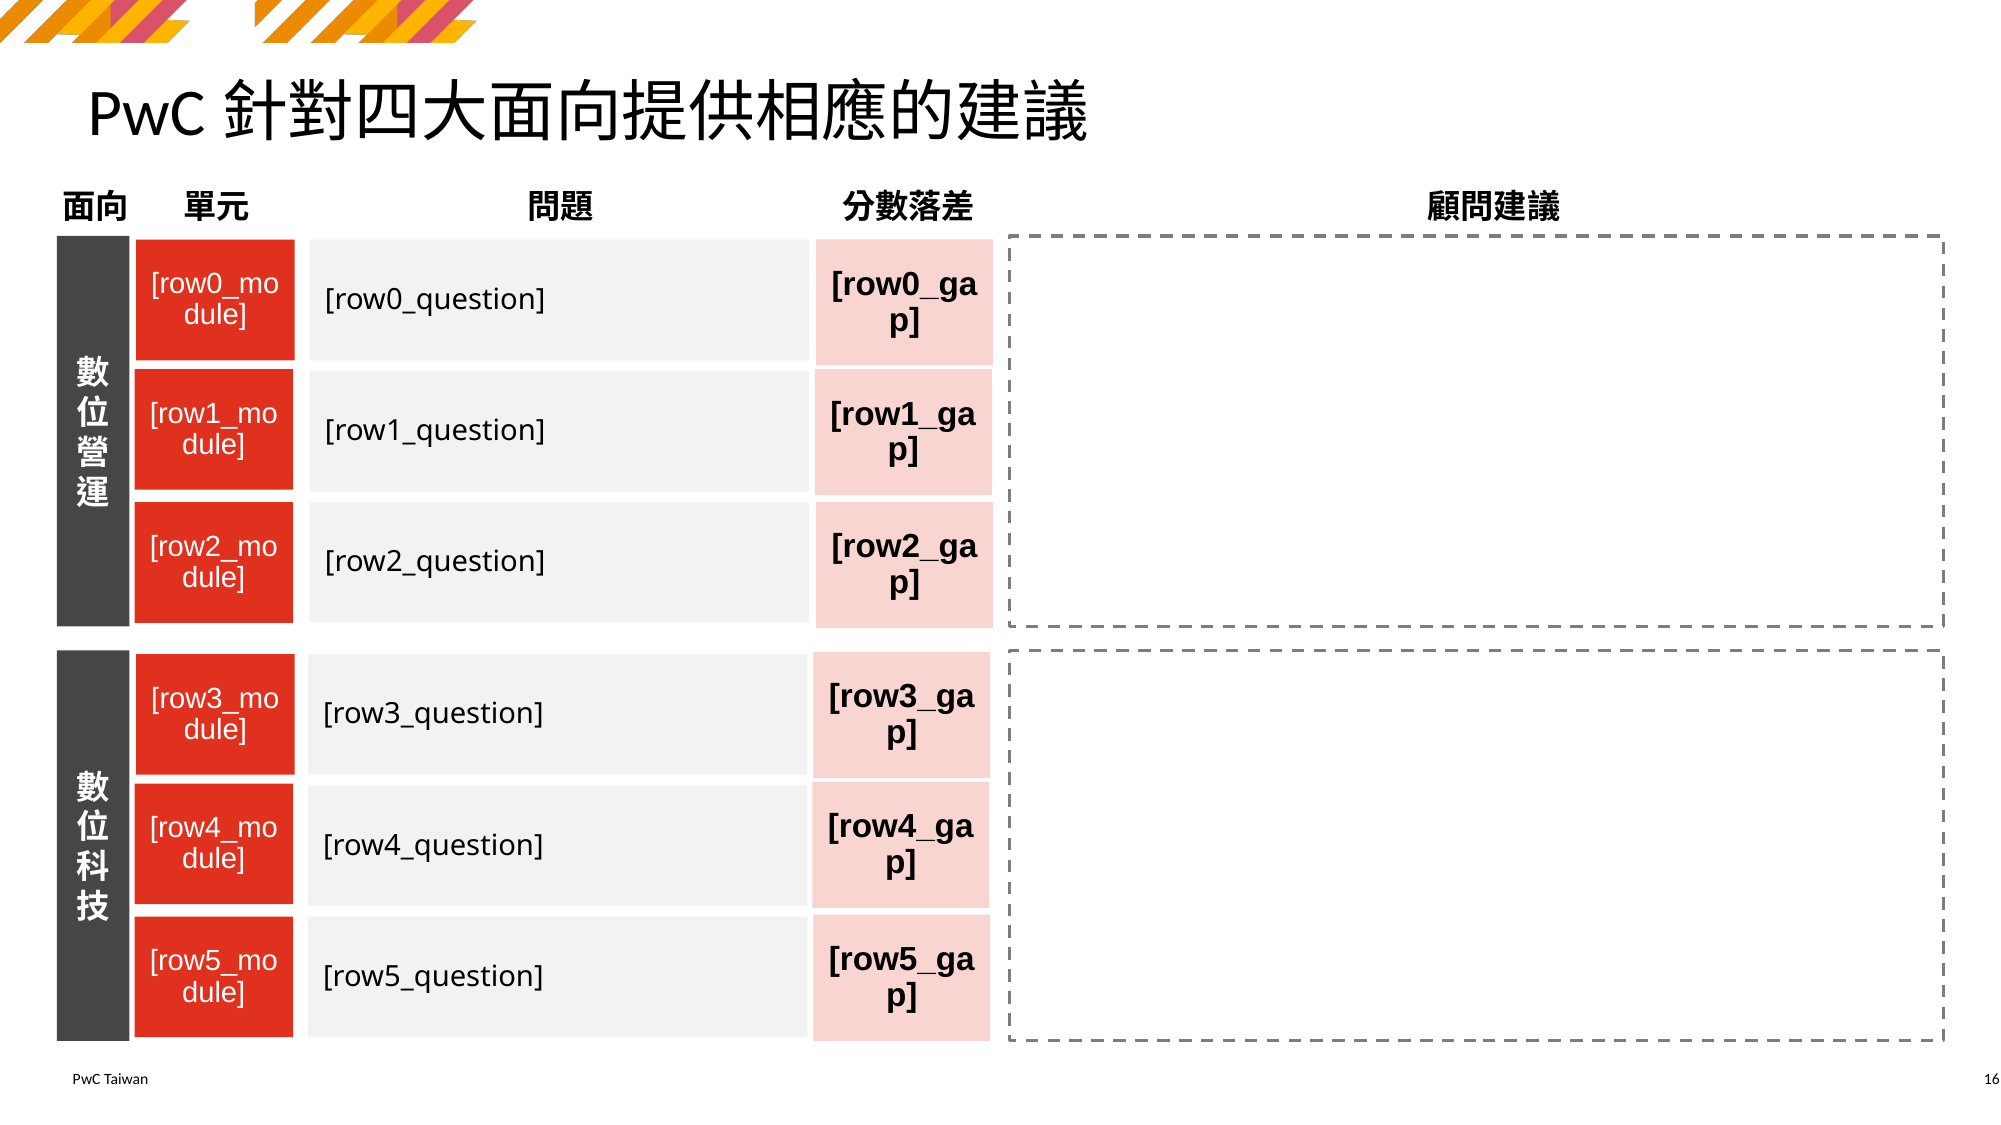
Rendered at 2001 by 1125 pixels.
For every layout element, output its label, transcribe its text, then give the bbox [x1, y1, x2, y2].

list [row3_module] [136, 654, 295, 775]
list [row0_module] [136, 239, 295, 361]
text_box 數位科技 [56, 650, 130, 1041]
list [row4_module] [134, 783, 294, 905]
list [row4_question] [308, 785, 808, 906]
title PwC針對四大面向提供相應的建議 [72, 70, 1928, 299]
list [row5_gap] [813, 914, 991, 1041]
list [row1_module] [134, 369, 294, 490]
picture [0, 0, 513, 43]
list [row5_module] [134, 916, 294, 1038]
slide_number 16 [1710, 1065, 2000, 1088]
list [row0_gap] [816, 239, 993, 366]
list [row3_gap] [813, 651, 991, 779]
list [row5_question] [308, 916, 808, 1038]
list [row2_question] [309, 502, 810, 623]
list [row1_gap] [814, 369, 992, 496]
list [row1_question] [309, 370, 810, 492]
list [row2_module] [134, 502, 294, 623]
list [row4_gap] [812, 781, 990, 908]
list [row0_question] [309, 239, 810, 361]
list [row3_question] [308, 654, 808, 775]
list [row2_gap] [816, 502, 993, 629]
text_box 數位營運 [56, 235, 130, 627]
